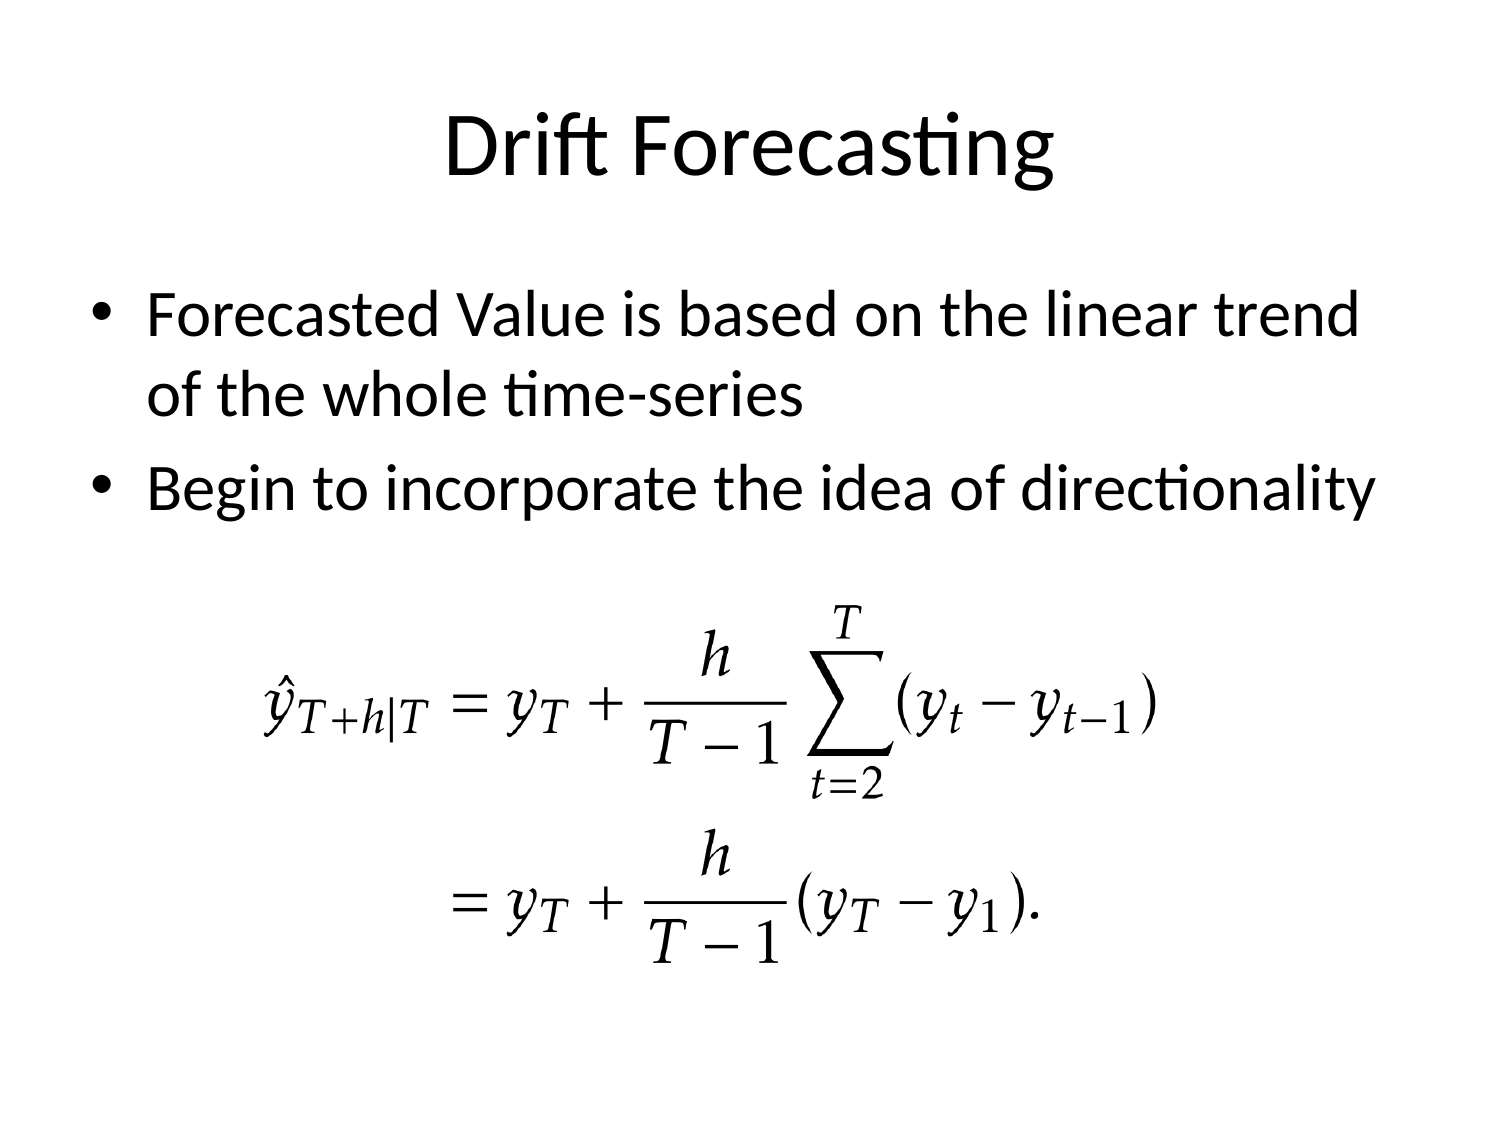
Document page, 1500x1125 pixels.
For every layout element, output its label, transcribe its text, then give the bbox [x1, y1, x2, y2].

list Forecasted Value is based on the linear trend of the whole time-series Begin to incorporate the idea of directionality [75, 262, 1425, 1005]
picture [235, 577, 1180, 1006]
title Drift Forecasting [75, 45, 1425, 233]
